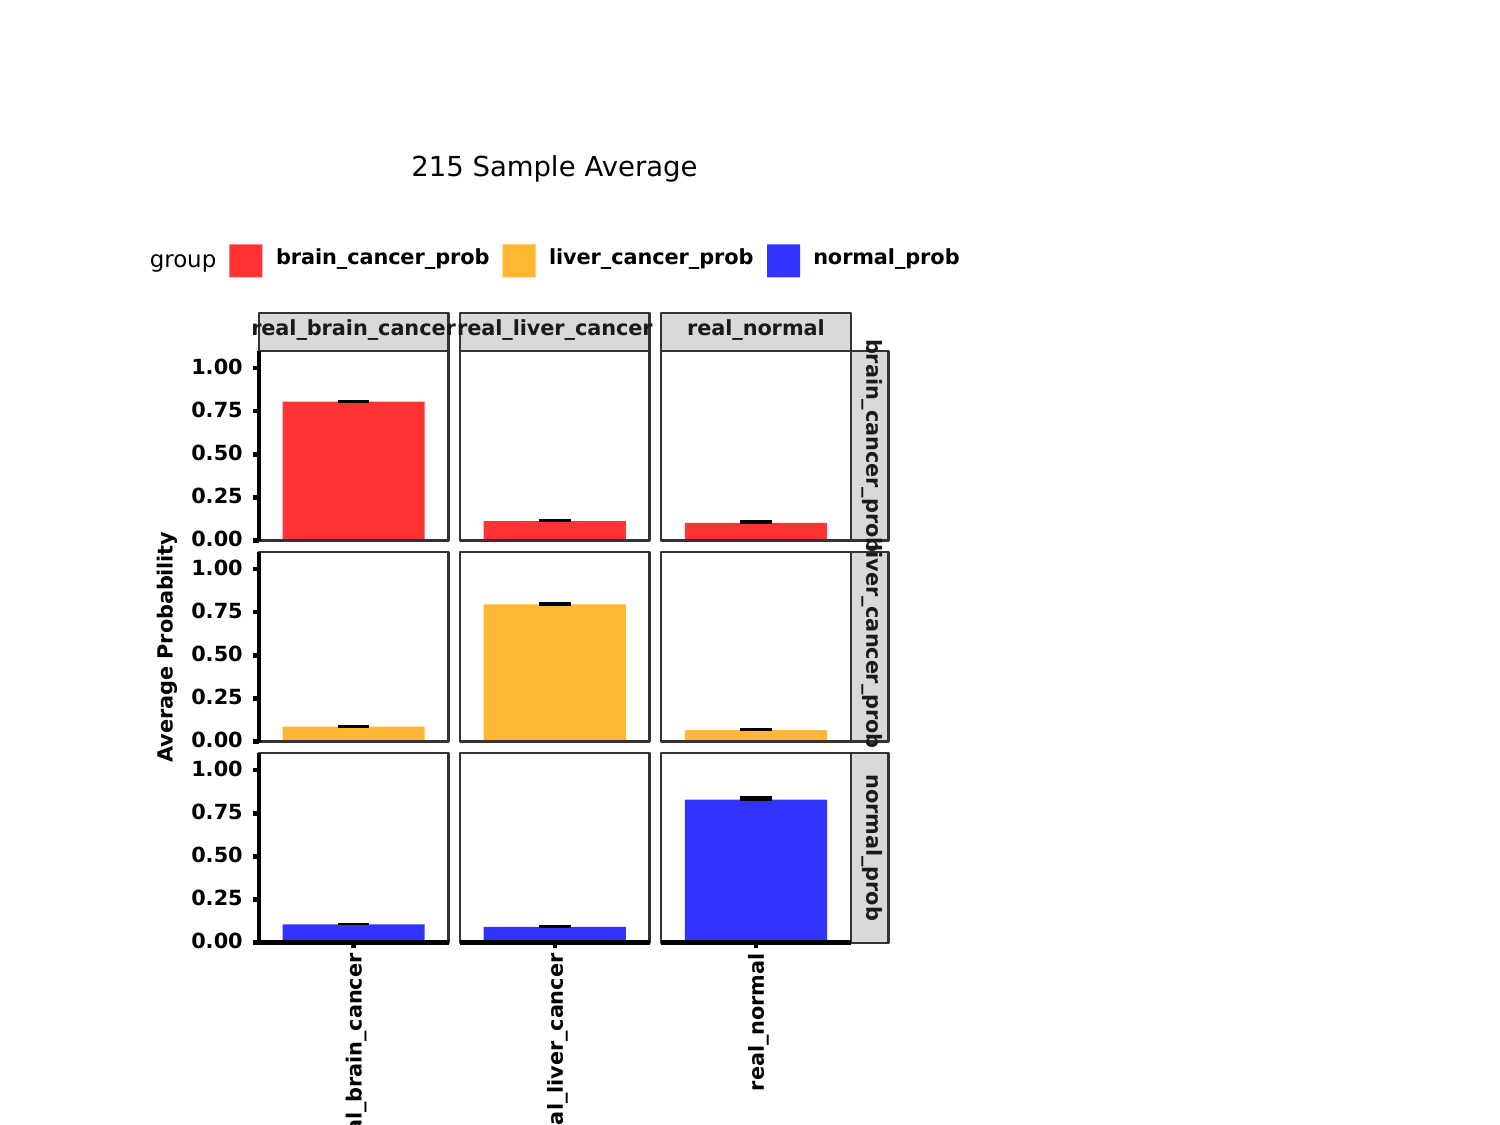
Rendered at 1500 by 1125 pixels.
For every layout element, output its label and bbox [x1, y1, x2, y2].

text_box [149, 149, 901, 1125]
